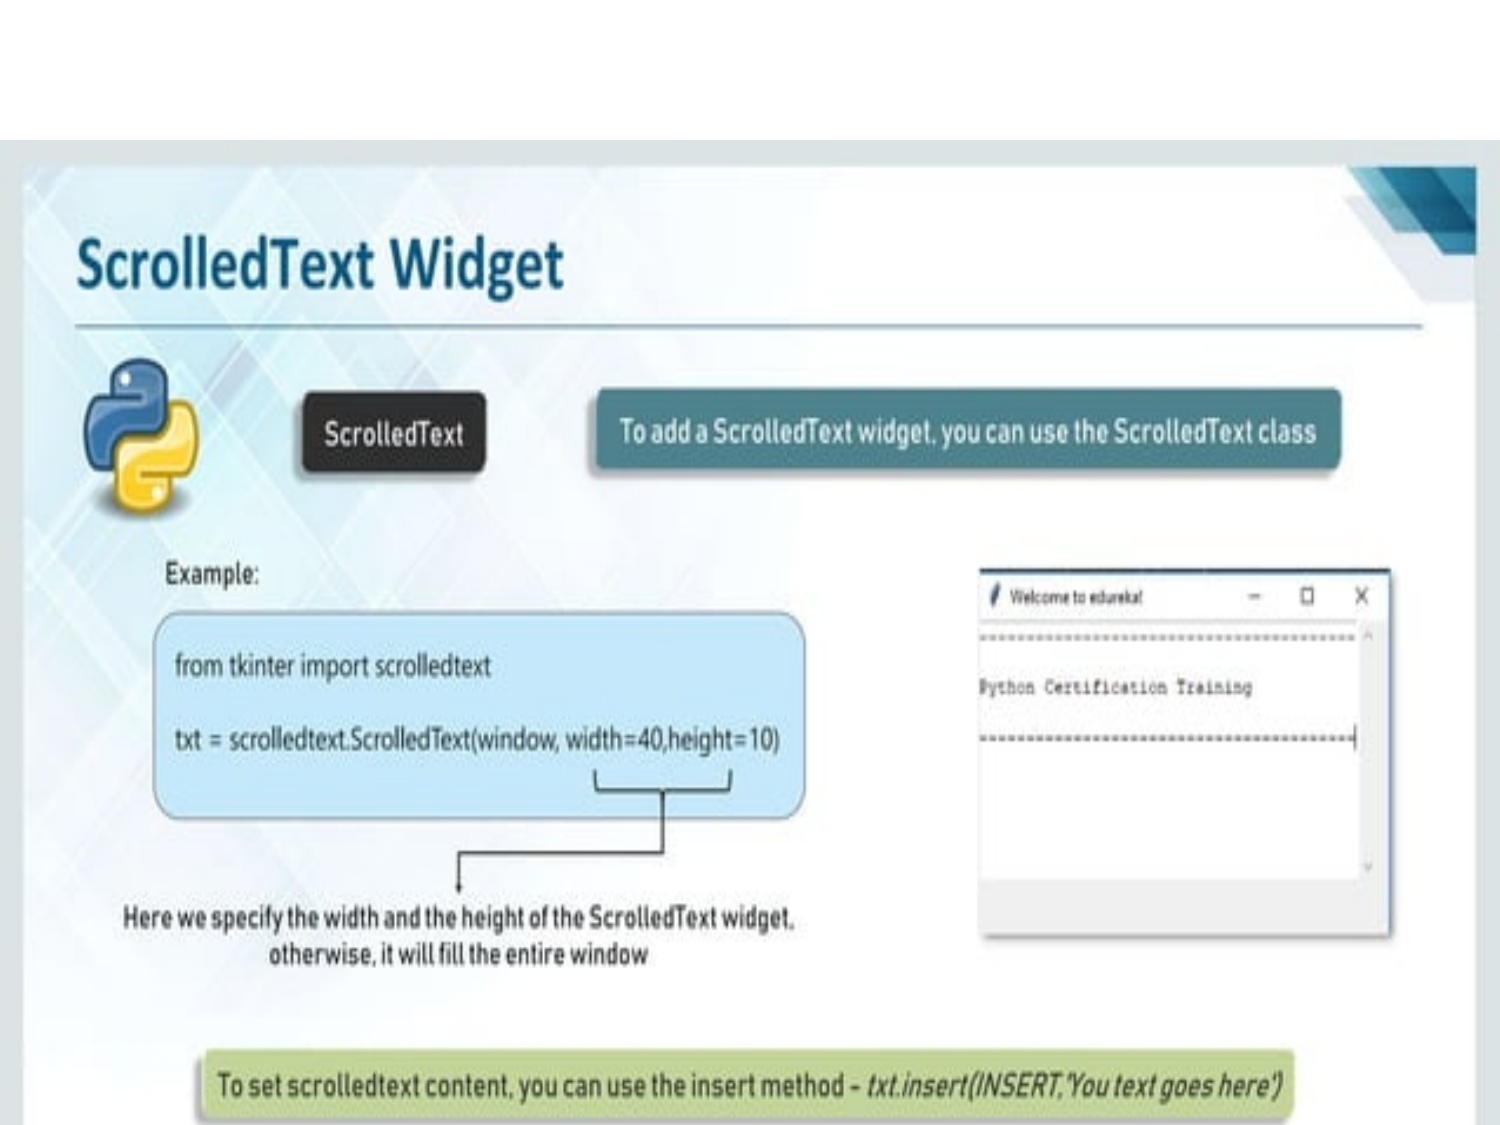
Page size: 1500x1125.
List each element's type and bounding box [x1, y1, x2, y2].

picture [0, 139, 1500, 1125]
